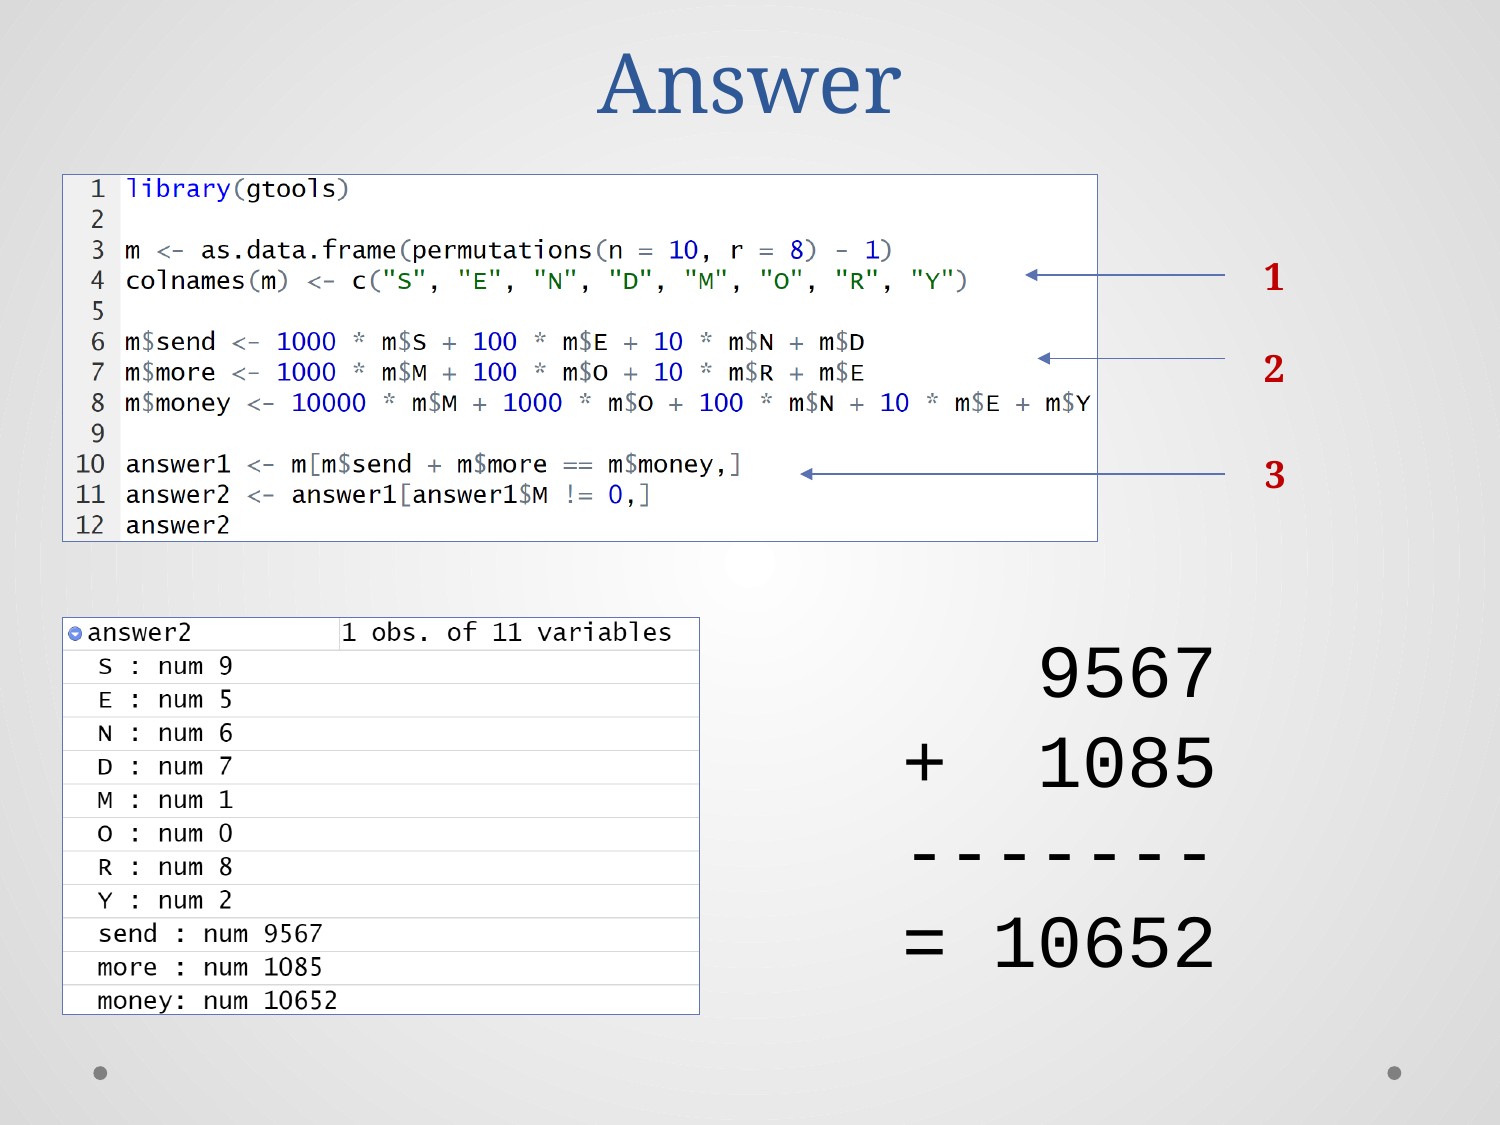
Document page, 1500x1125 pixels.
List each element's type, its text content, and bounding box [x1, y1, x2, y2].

text_box 3 [1249, 443, 1313, 504]
picture [62, 174, 1098, 543]
picture [62, 617, 701, 1015]
text_box 1 [1249, 245, 1312, 306]
text_box 2 [1249, 337, 1312, 398]
title Answer [75, 0, 1425, 138]
text_box 9567 + 1085 ------- = 10652 [887, 615, 1289, 991]
